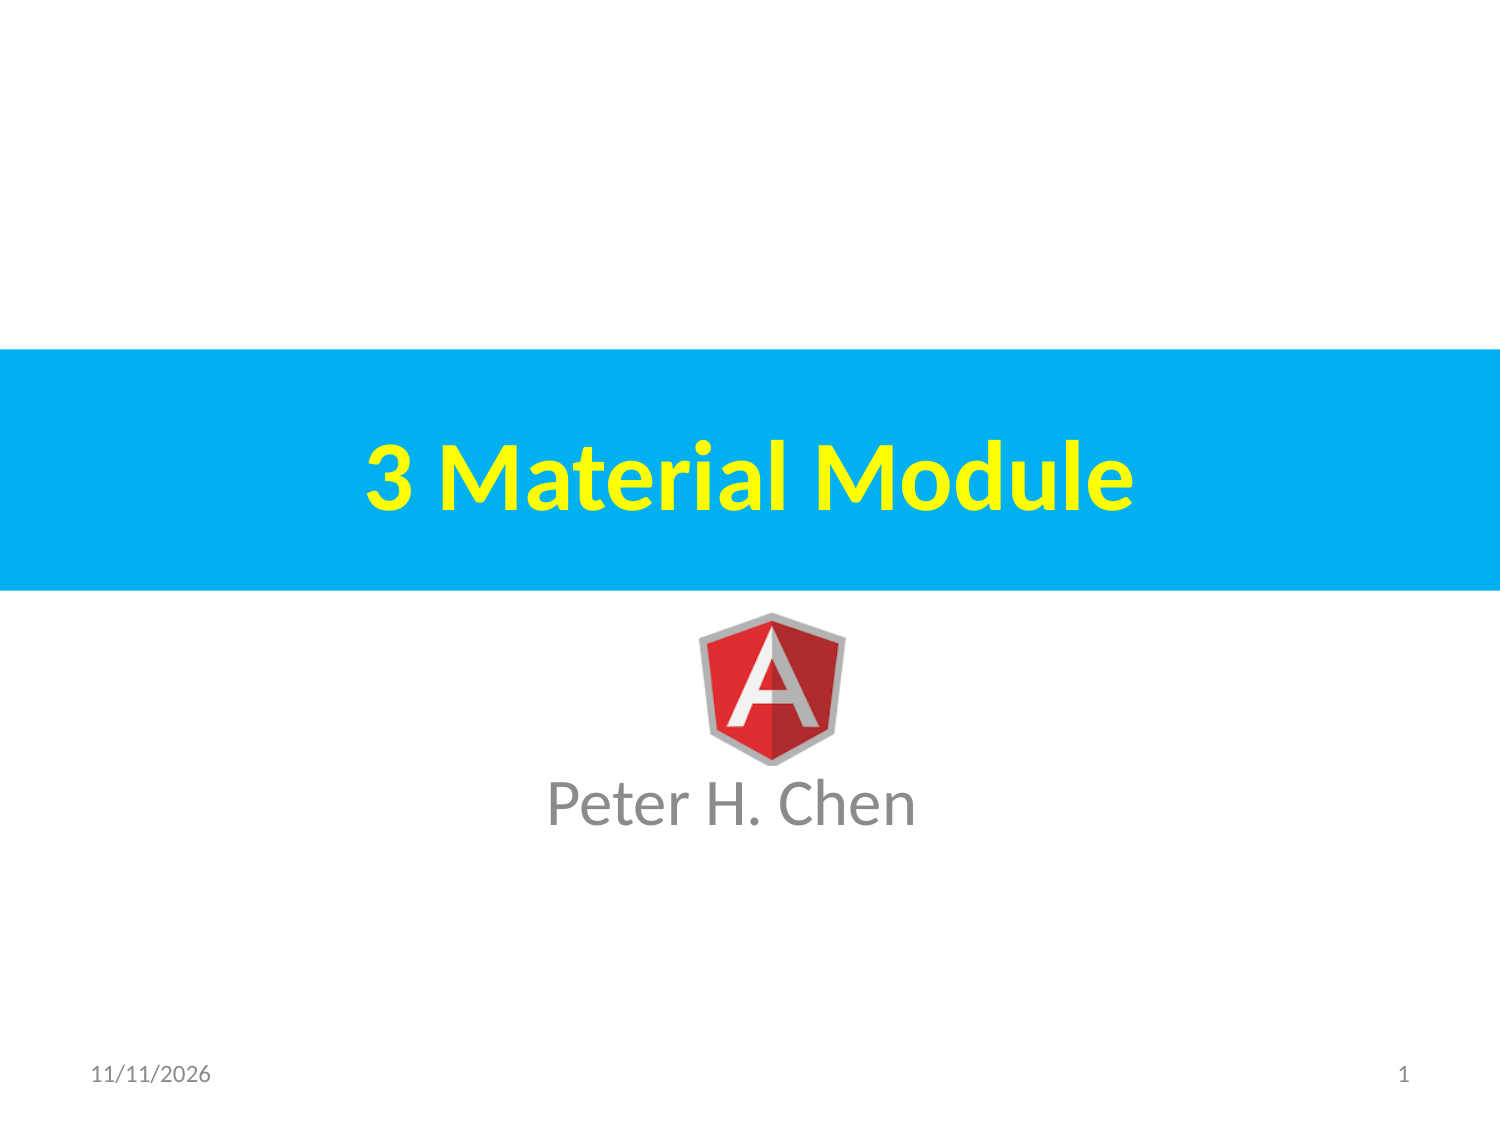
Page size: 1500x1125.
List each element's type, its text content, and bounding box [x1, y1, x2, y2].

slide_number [75, 1042, 425, 1103]
slide_number 1 [1074, 1042, 1425, 1103]
subtitle Peter H. Chen [206, 751, 1257, 866]
title 3 Material Module [0, 349, 1500, 591]
picture [694, 609, 846, 771]
